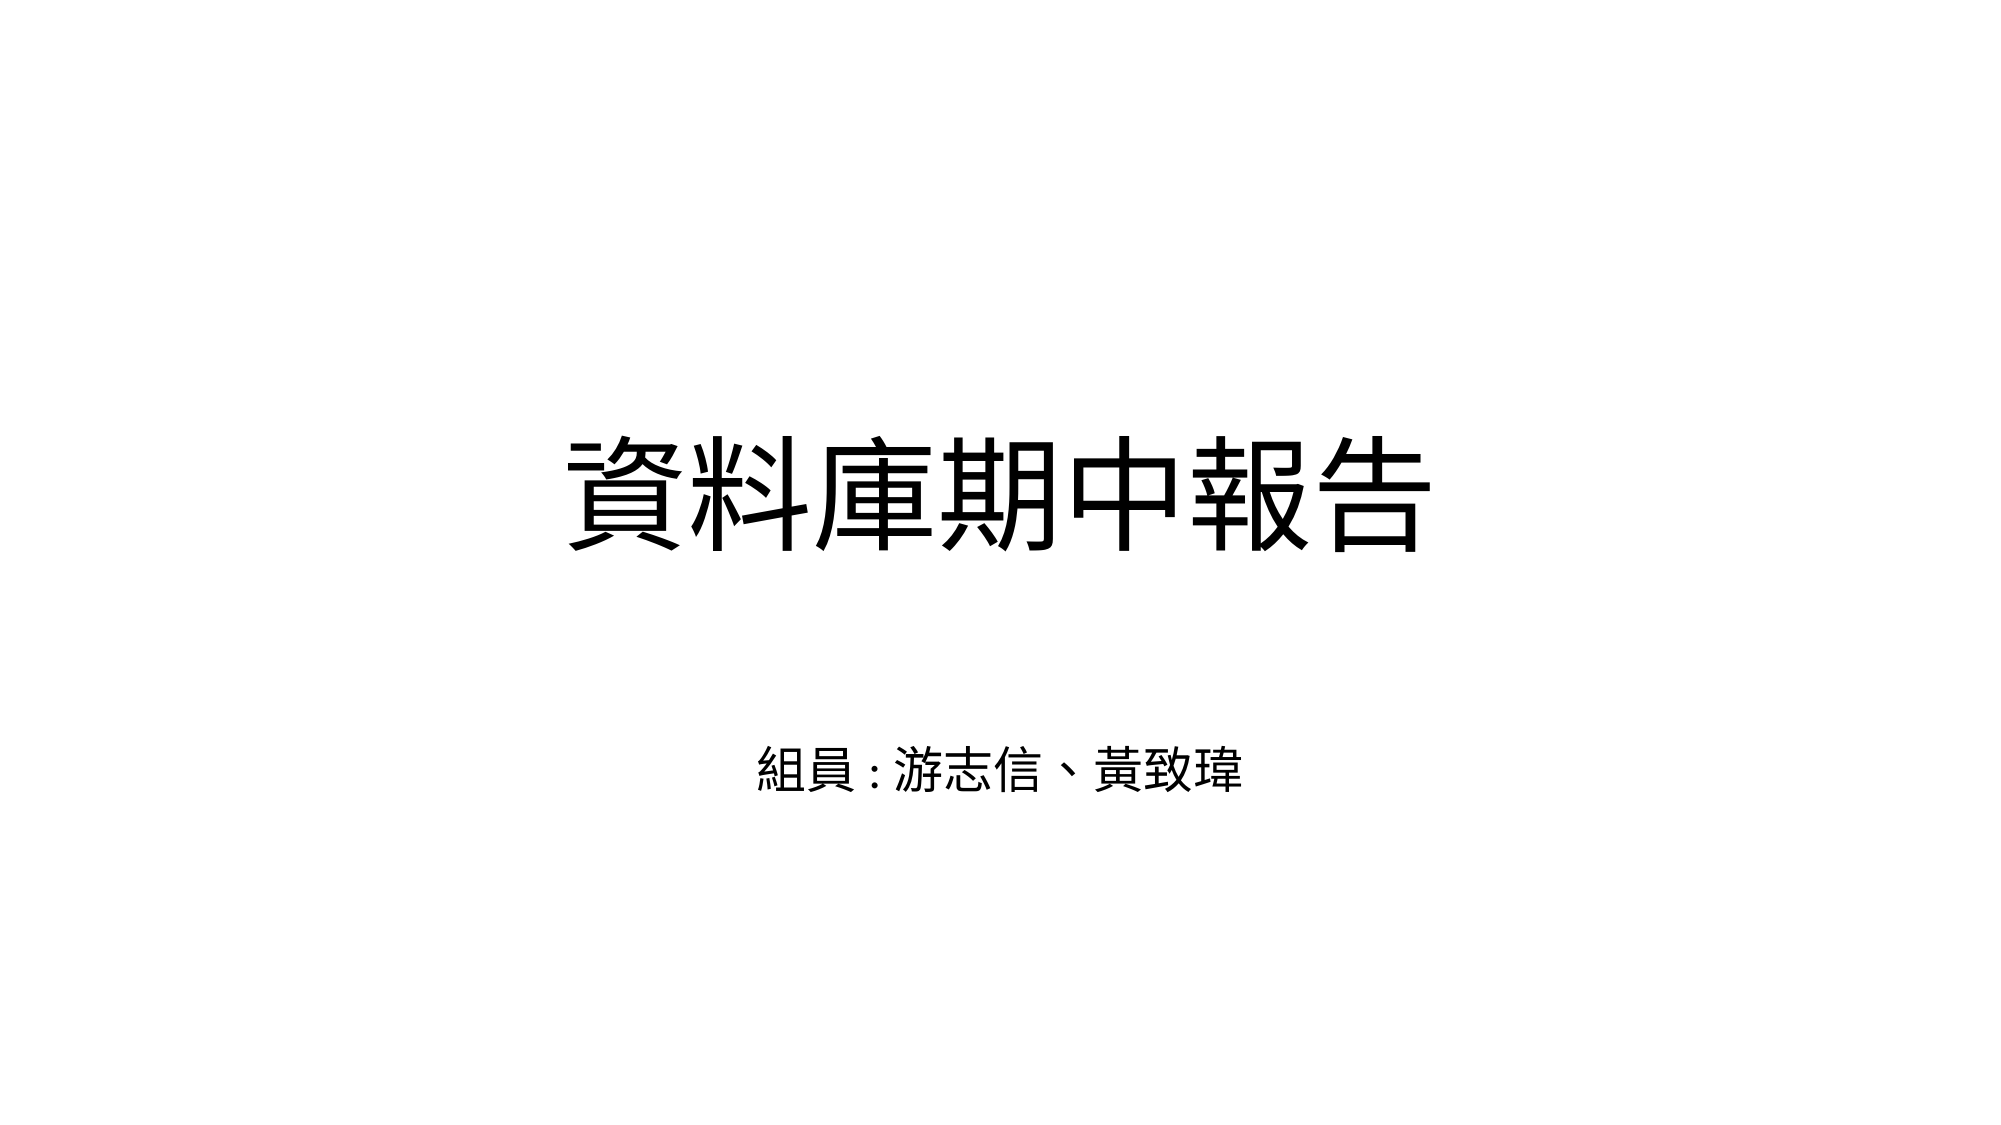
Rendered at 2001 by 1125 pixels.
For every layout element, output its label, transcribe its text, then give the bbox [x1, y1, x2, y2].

title 資料庫期中報告 [249, 184, 1750, 576]
subtitle 組員:游志信、黃致瑋 [249, 738, 1750, 1010]
